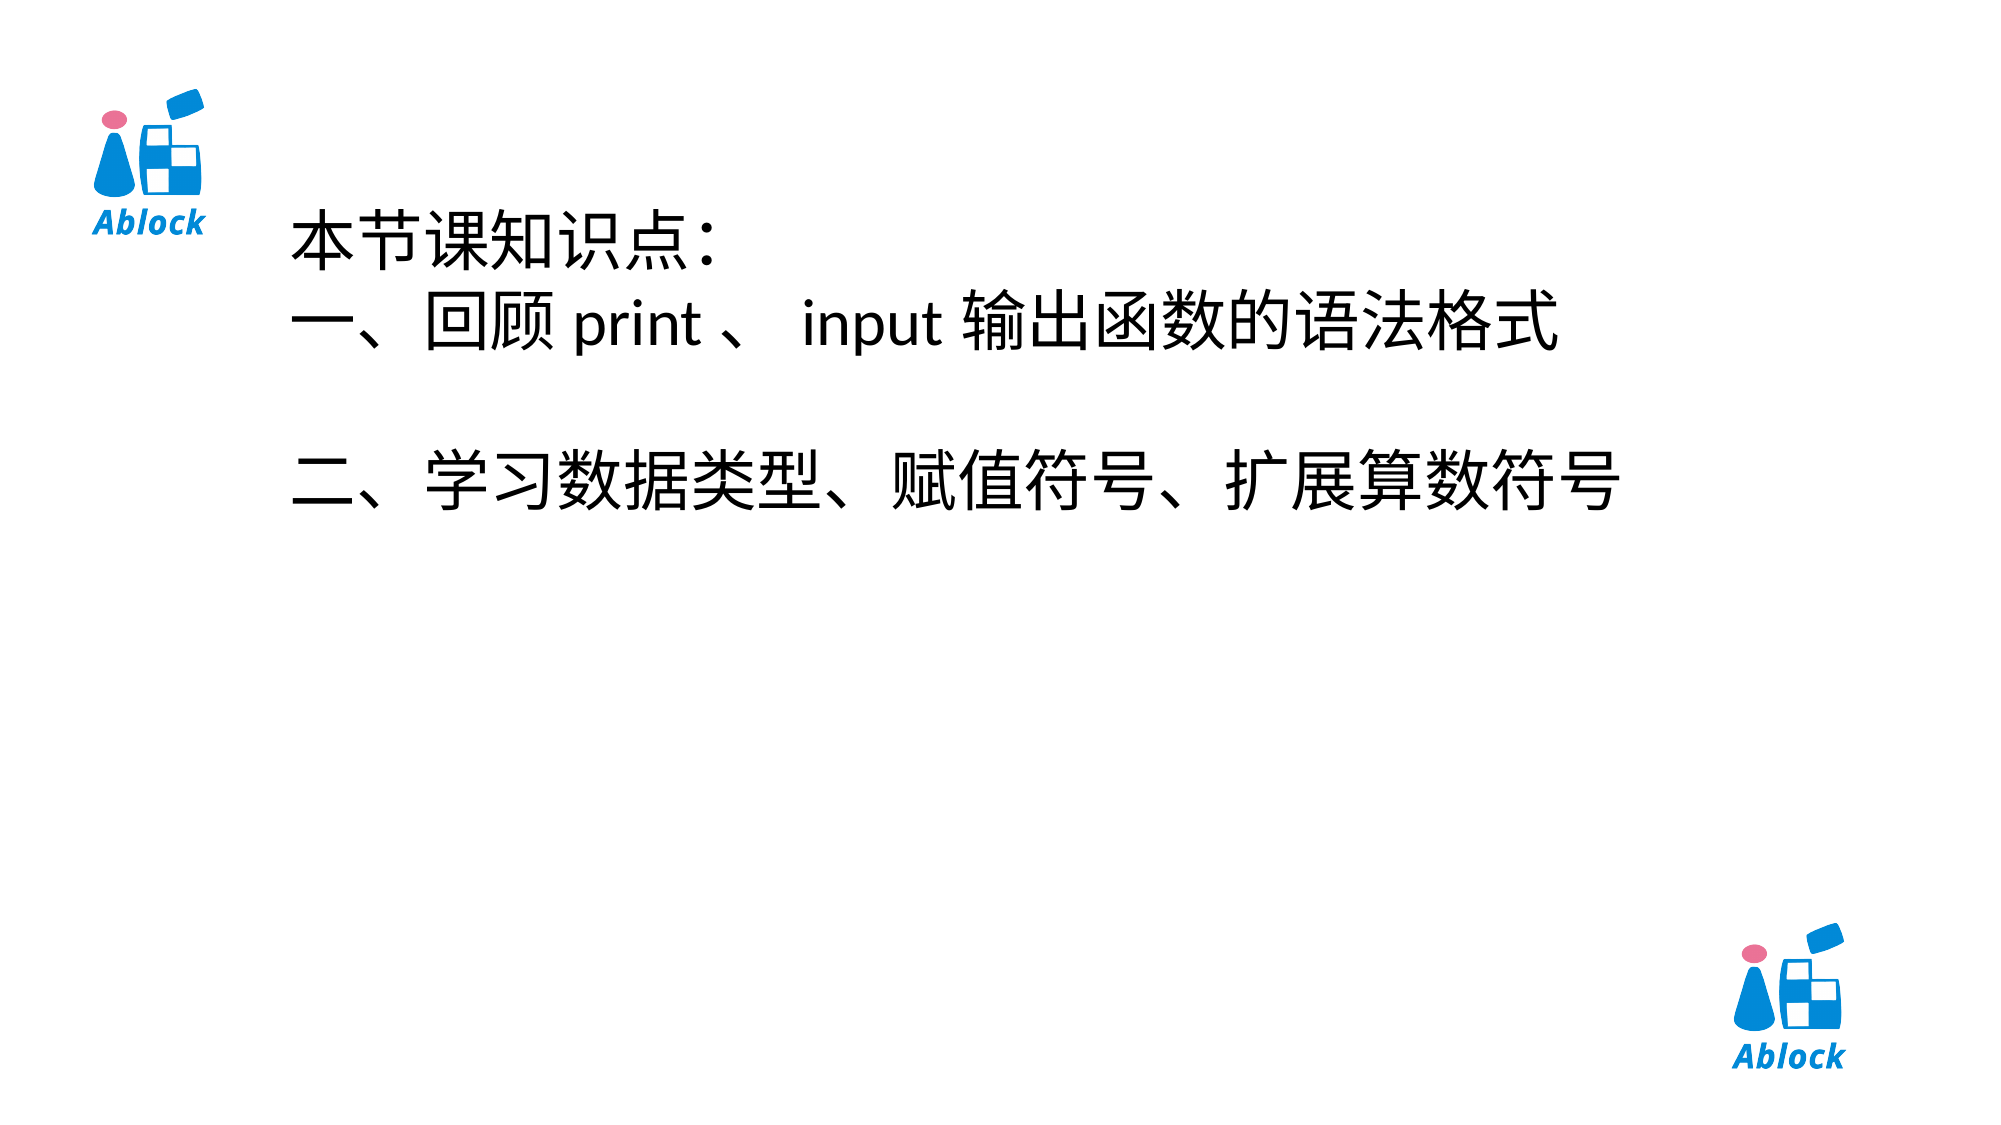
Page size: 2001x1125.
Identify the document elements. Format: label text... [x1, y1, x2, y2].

text_box 本节课知识点： 一、回顾print、input输出函数的语法格式 二、学习数据类型、赋值符号、扩展算数符号 [275, 191, 1754, 606]
picture [14, 24, 284, 294]
picture [1654, 858, 1924, 1125]
